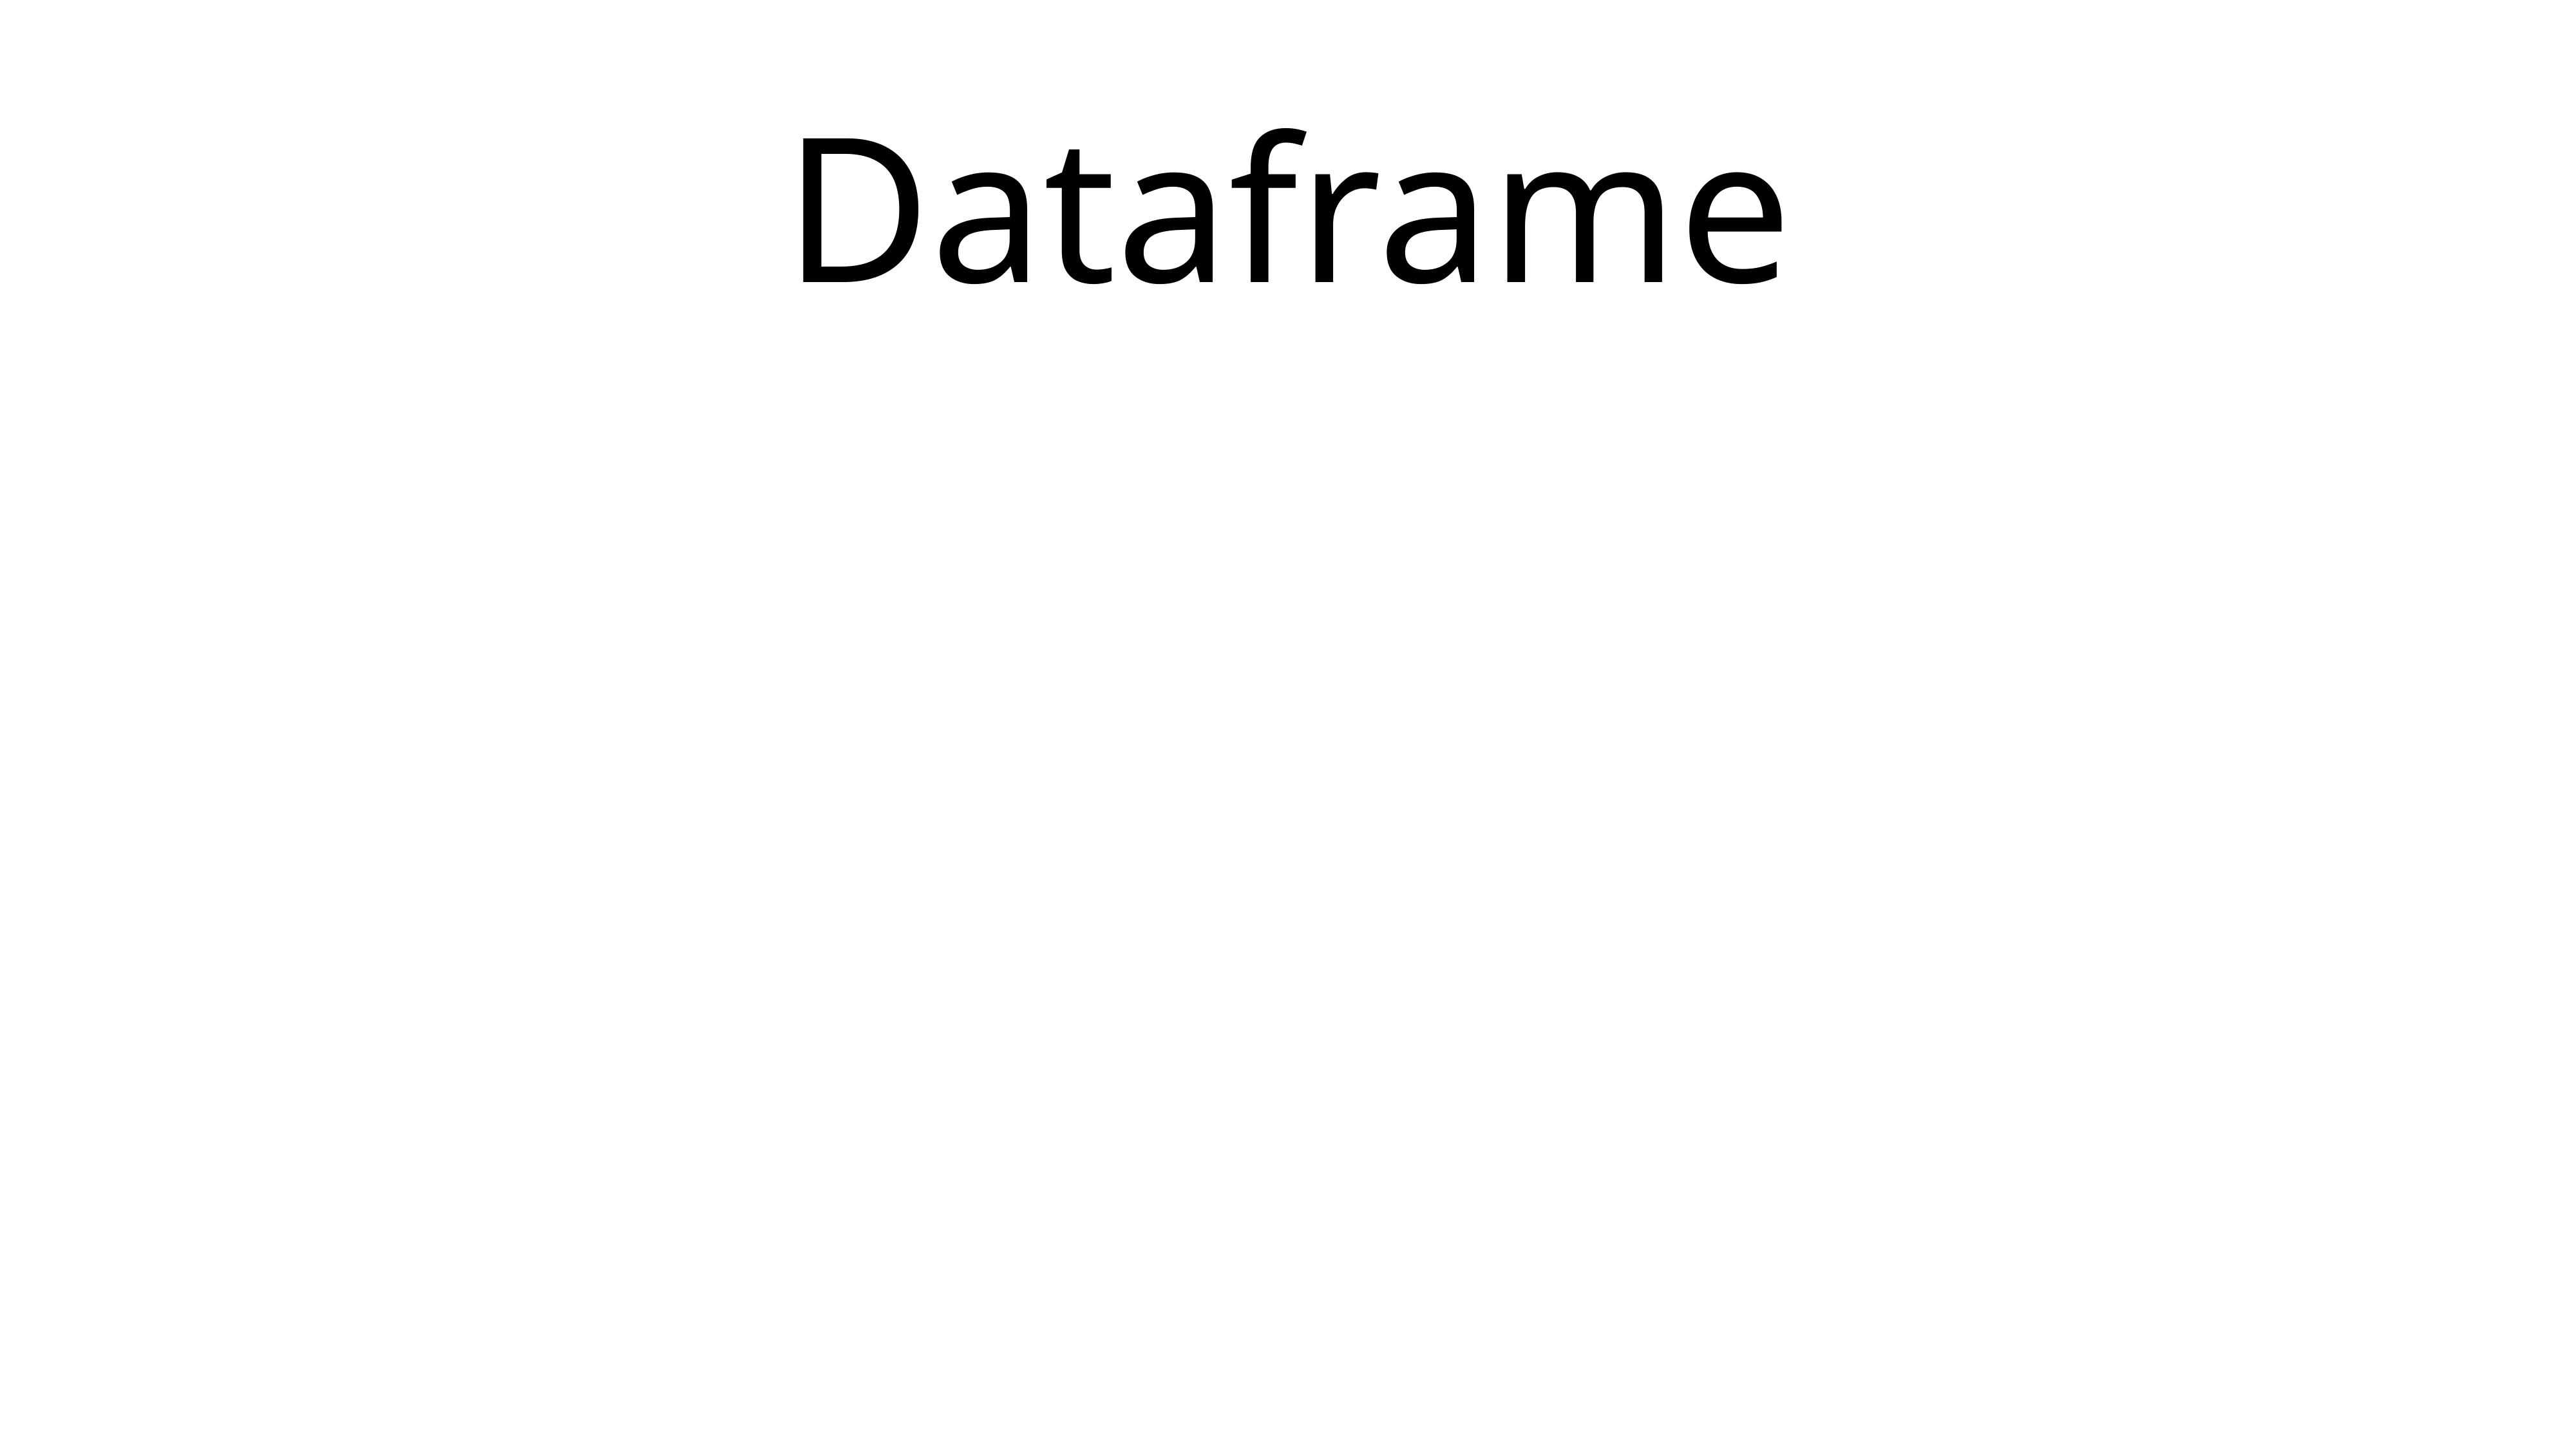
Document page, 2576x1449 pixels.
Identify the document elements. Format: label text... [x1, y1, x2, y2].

title Dataframe [178, 37, 2398, 367]
